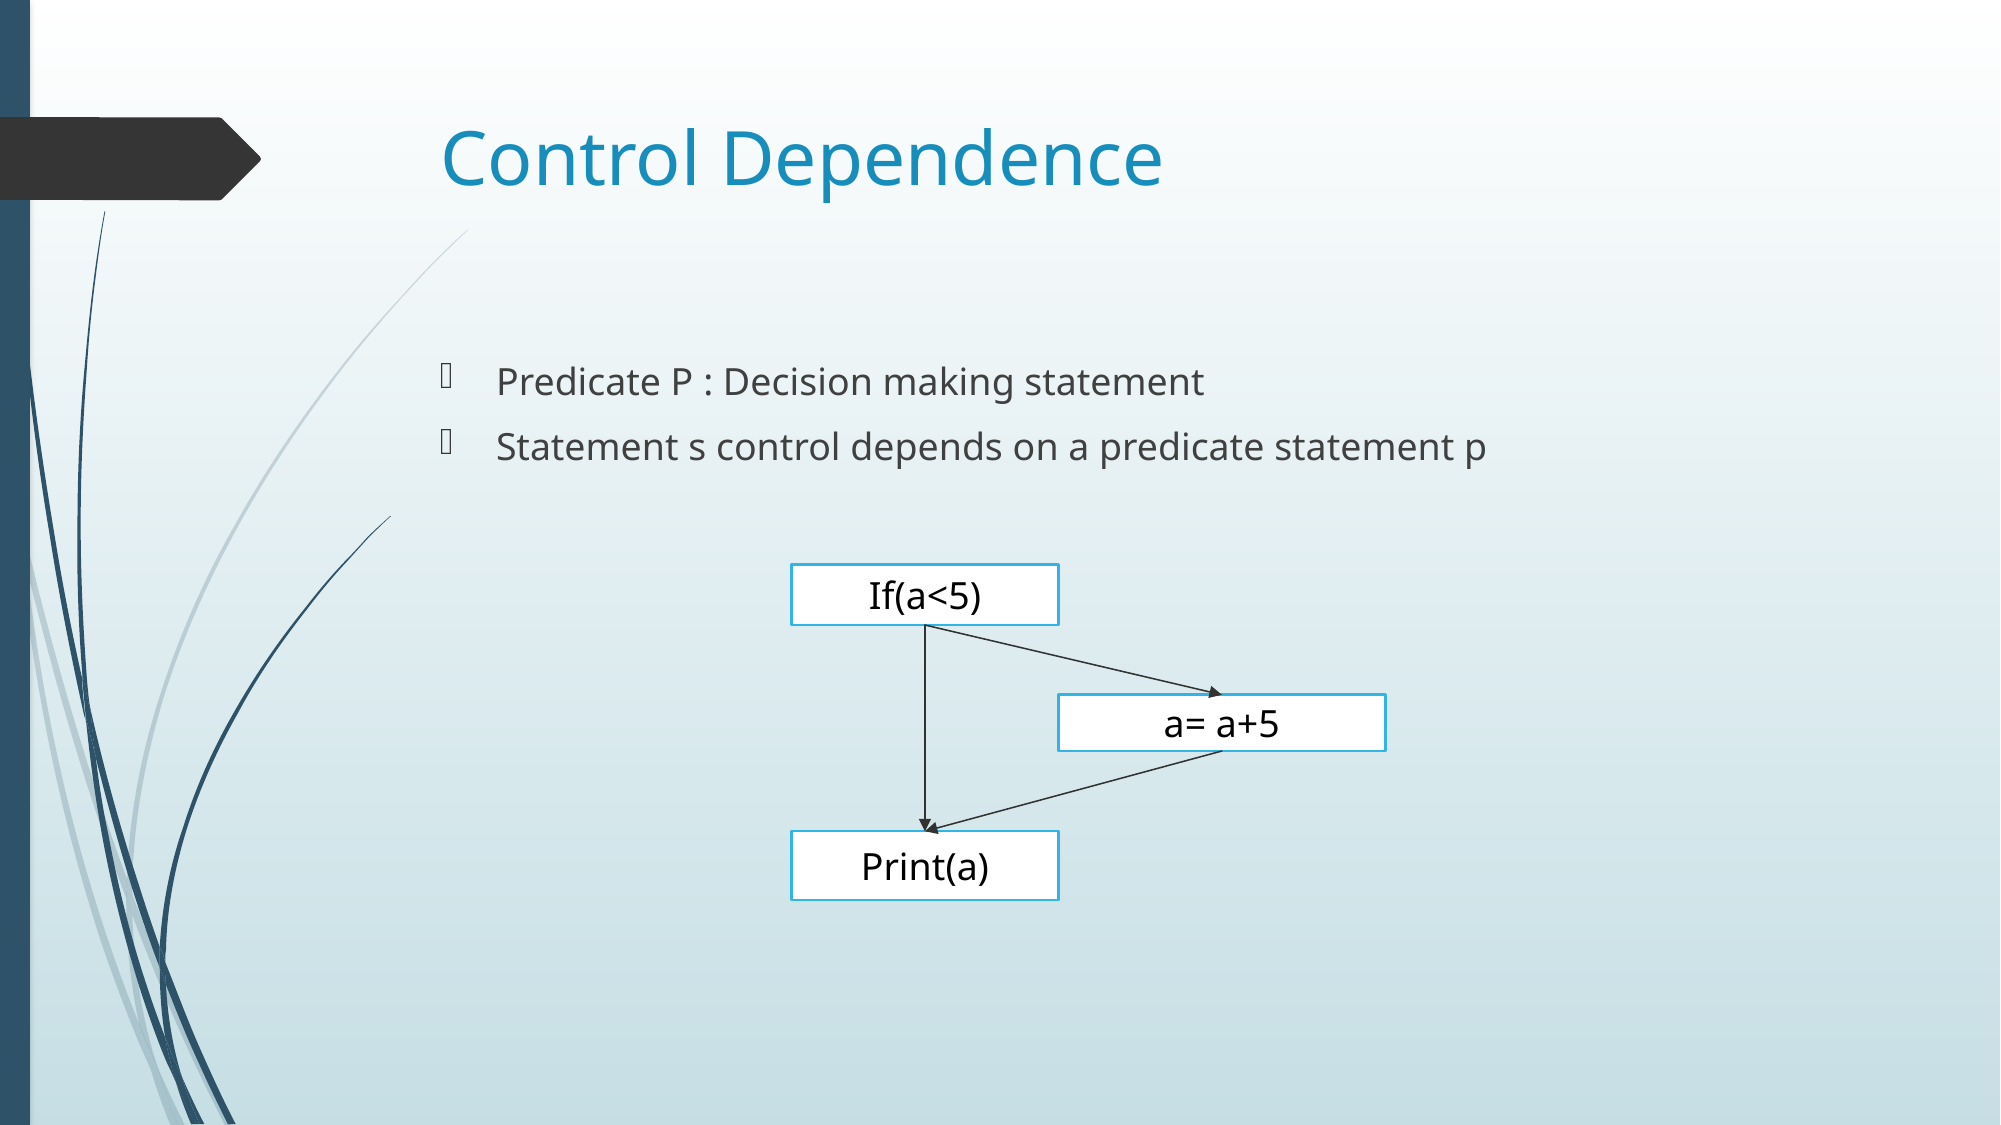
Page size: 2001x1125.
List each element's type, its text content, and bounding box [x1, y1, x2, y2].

text_box If(a<5) [790, 563, 1060, 626]
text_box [926, 624, 1223, 695]
list Predicate P : Decision making statement Statement s control depends on a predicate statement p [424, 350, 1888, 970]
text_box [928, 750, 1223, 832]
text_box a= a+5 [1057, 693, 1387, 752]
title Control Dependence [425, 102, 1888, 313]
text_box Print(a) [790, 830, 1060, 901]
